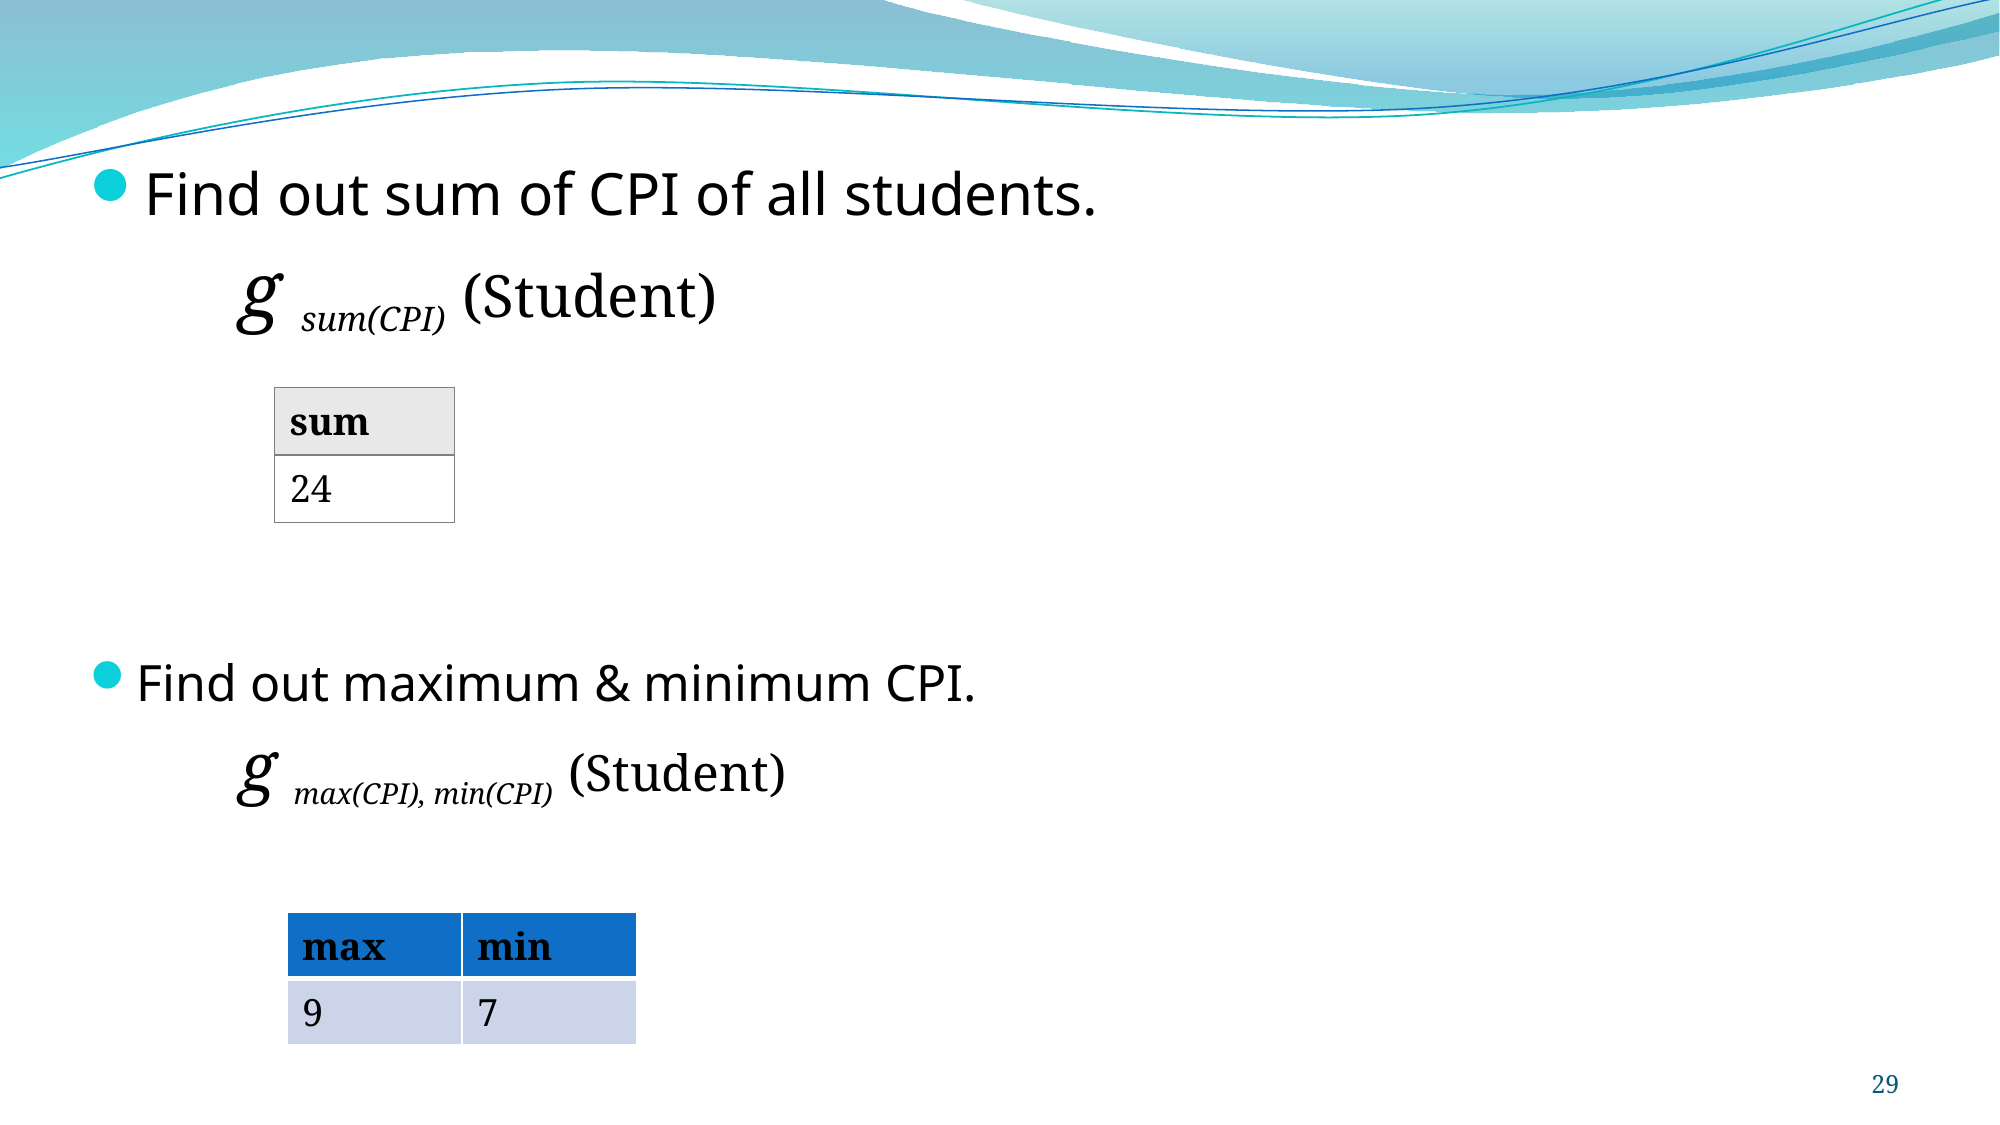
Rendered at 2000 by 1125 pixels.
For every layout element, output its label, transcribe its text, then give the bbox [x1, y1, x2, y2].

table_header sum [275, 388, 454, 454]
slide_number 29 [1732, 1042, 1900, 1103]
table_cell 24 [275, 456, 454, 522]
table_header max [288, 913, 461, 976]
table_cell 9 [288, 981, 461, 1044]
table_header min [463, 913, 636, 976]
table_cell 7 [463, 981, 636, 1044]
list Find out sum of CPI of all students. g sum(CPI) (Student) Find out maximum & minimum CPI. g max(CPI), min(CPI) (Student) [74, 149, 1875, 1025]
